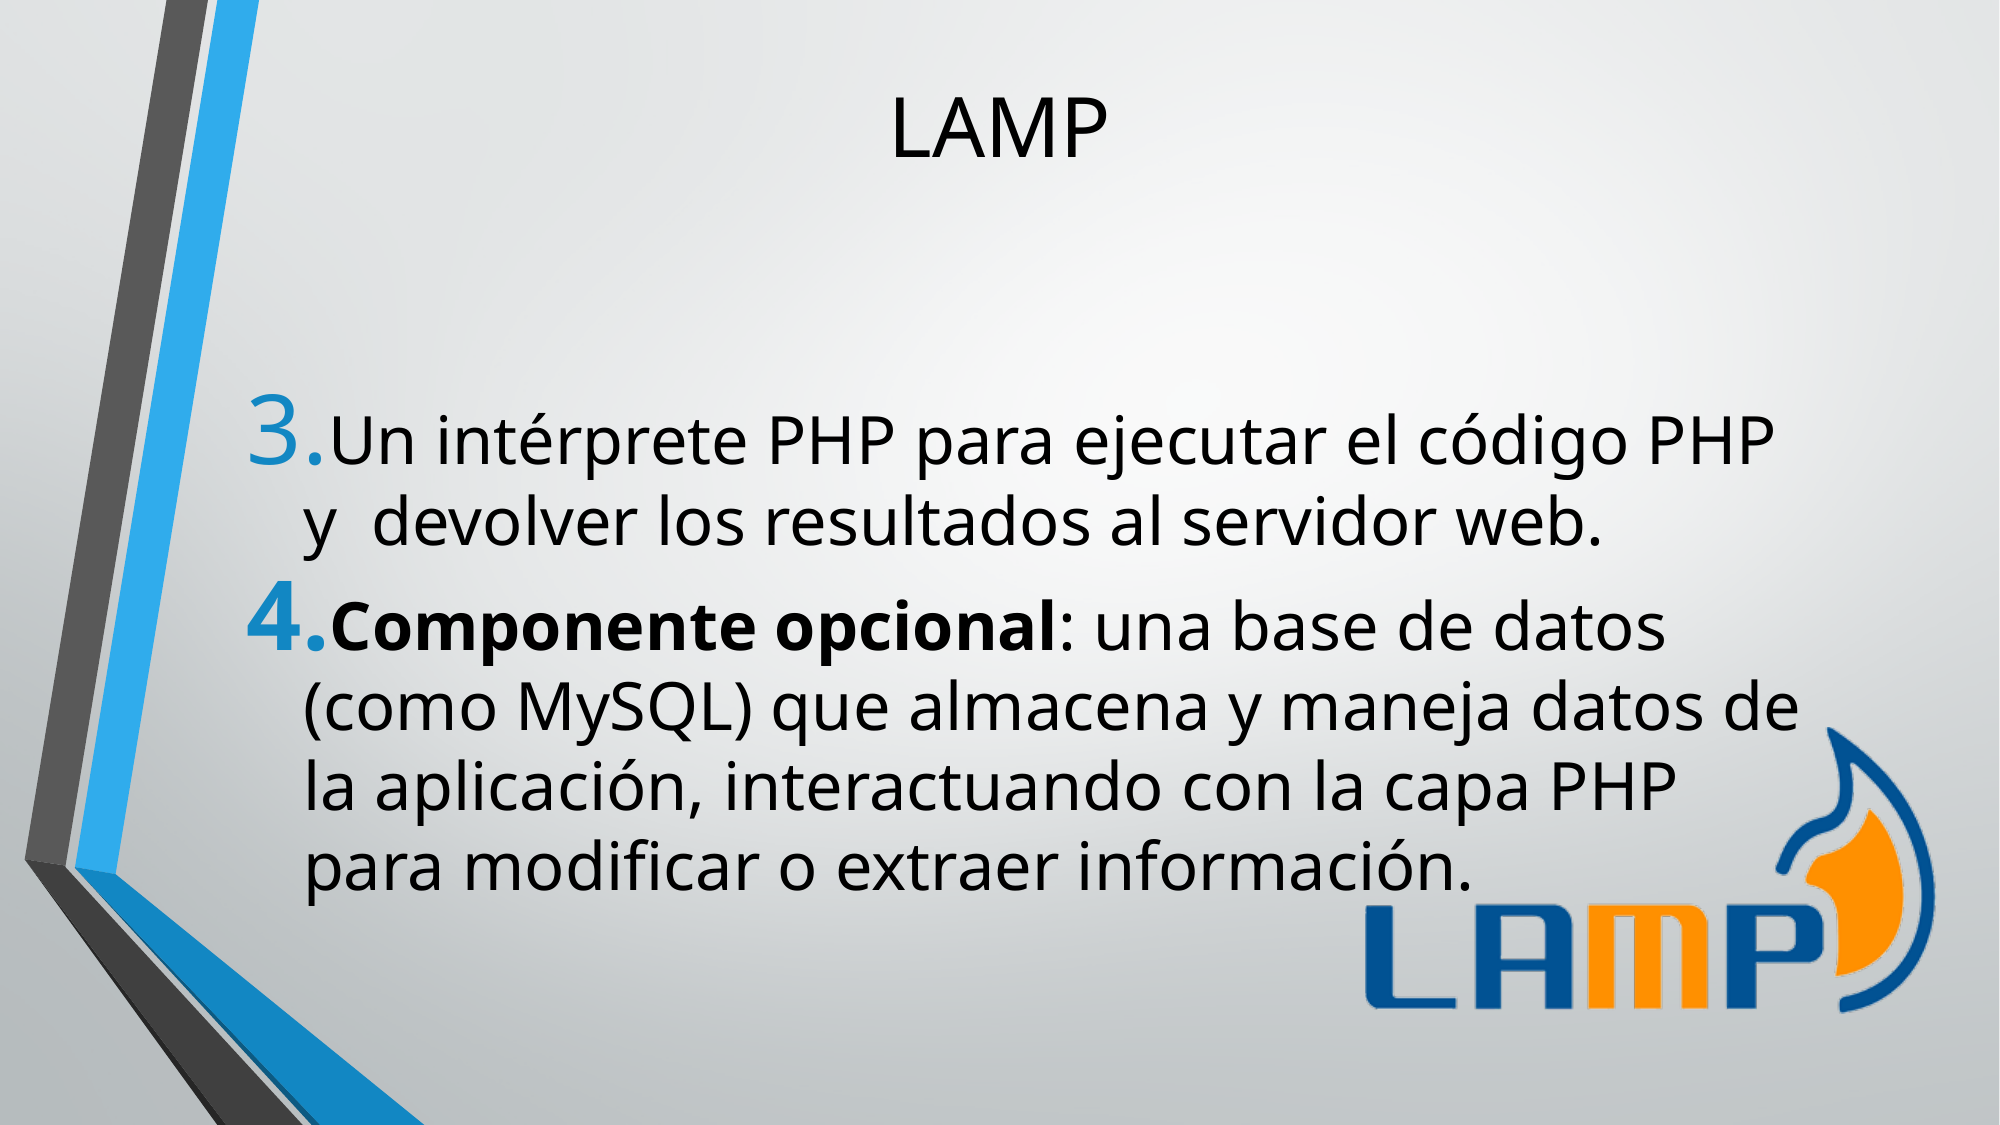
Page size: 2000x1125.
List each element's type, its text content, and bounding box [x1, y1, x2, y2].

picture [1365, 727, 1937, 1014]
title LAMP [249, 40, 1750, 209]
list Un intérprete PHP para ejecutar el código PHP y devolver los resultados al servidor web. Componente opcional: una base de datos (como MySQL) que almacena y maneja datos de la aplicación, interactuando con la capa PHP para modificar o extraer información. [231, 314, 1839, 988]
